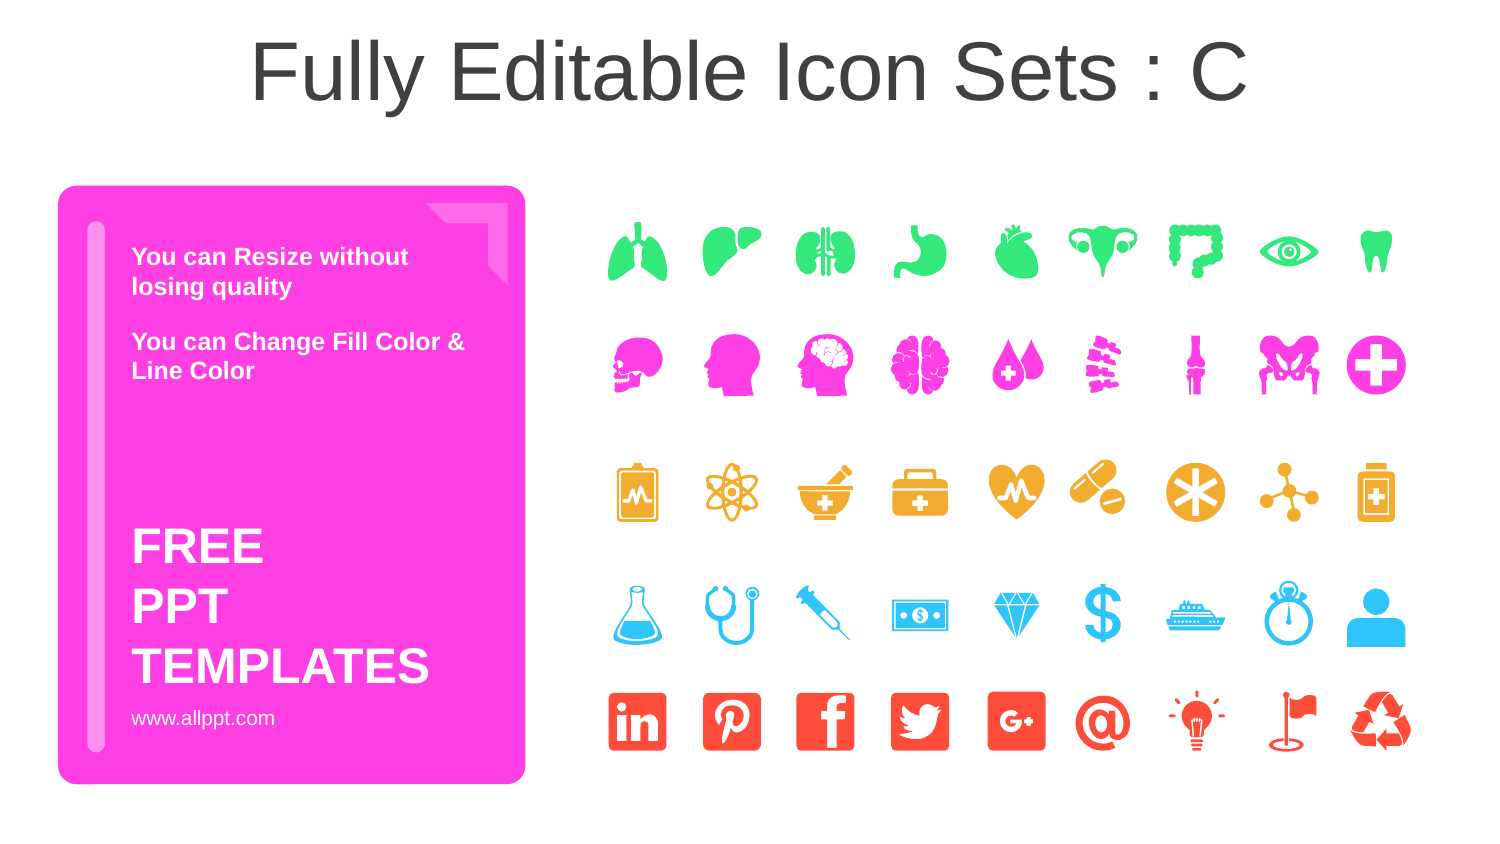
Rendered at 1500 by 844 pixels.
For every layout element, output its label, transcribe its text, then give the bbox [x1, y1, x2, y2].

text_box [606, 690, 669, 753]
text_box [793, 224, 857, 279]
text_box [610, 335, 665, 395]
text_box [614, 460, 661, 524]
text_box www.allppt.com [116, 701, 483, 737]
text_box [1164, 460, 1228, 524]
text_box [1266, 689, 1319, 754]
text_box [992, 590, 1042, 640]
text_box [1067, 457, 1128, 517]
text_box You can Change Fill Color & Line Color [116, 317, 483, 393]
list Fully Editable Icon Sets : C [0, 20, 1500, 115]
text_box [606, 219, 670, 283]
text_box [1262, 578, 1316, 648]
text_box [990, 336, 1046, 393]
text_box FREE PPT TEMPLATES [116, 505, 483, 701]
text_box [986, 462, 1047, 522]
text_box [993, 222, 1041, 281]
text_box [1215, 712, 1228, 720]
text_box [888, 333, 952, 397]
text_box You can Resize without losing quality [116, 233, 483, 309]
text_box [795, 332, 856, 399]
text_box [1073, 693, 1133, 753]
text_box [890, 597, 951, 633]
text_box [985, 689, 1048, 753]
text_box [1257, 234, 1321, 269]
text_box [889, 690, 952, 753]
text_box [1083, 582, 1123, 645]
text_box [700, 690, 764, 753]
text_box [700, 224, 764, 279]
text_box [1256, 333, 1322, 397]
text_box [1345, 586, 1408, 650]
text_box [1084, 335, 1122, 395]
text_box [1355, 460, 1397, 524]
text_box [1348, 689, 1413, 753]
text_box [1164, 598, 1228, 633]
text_box [1066, 223, 1140, 280]
text_box [794, 690, 857, 753]
text_box [890, 466, 950, 518]
text_box [1166, 688, 1221, 753]
text_box [795, 462, 856, 522]
text_box [794, 583, 853, 643]
text_box [1358, 228, 1395, 275]
text_box [1344, 333, 1408, 397]
text_box [611, 583, 665, 647]
text_box [703, 460, 761, 524]
text_box [1166, 222, 1226, 281]
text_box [703, 333, 761, 397]
text_box [1257, 460, 1321, 524]
text_box [702, 583, 762, 648]
text_box [891, 223, 949, 280]
text_box [1184, 333, 1208, 397]
